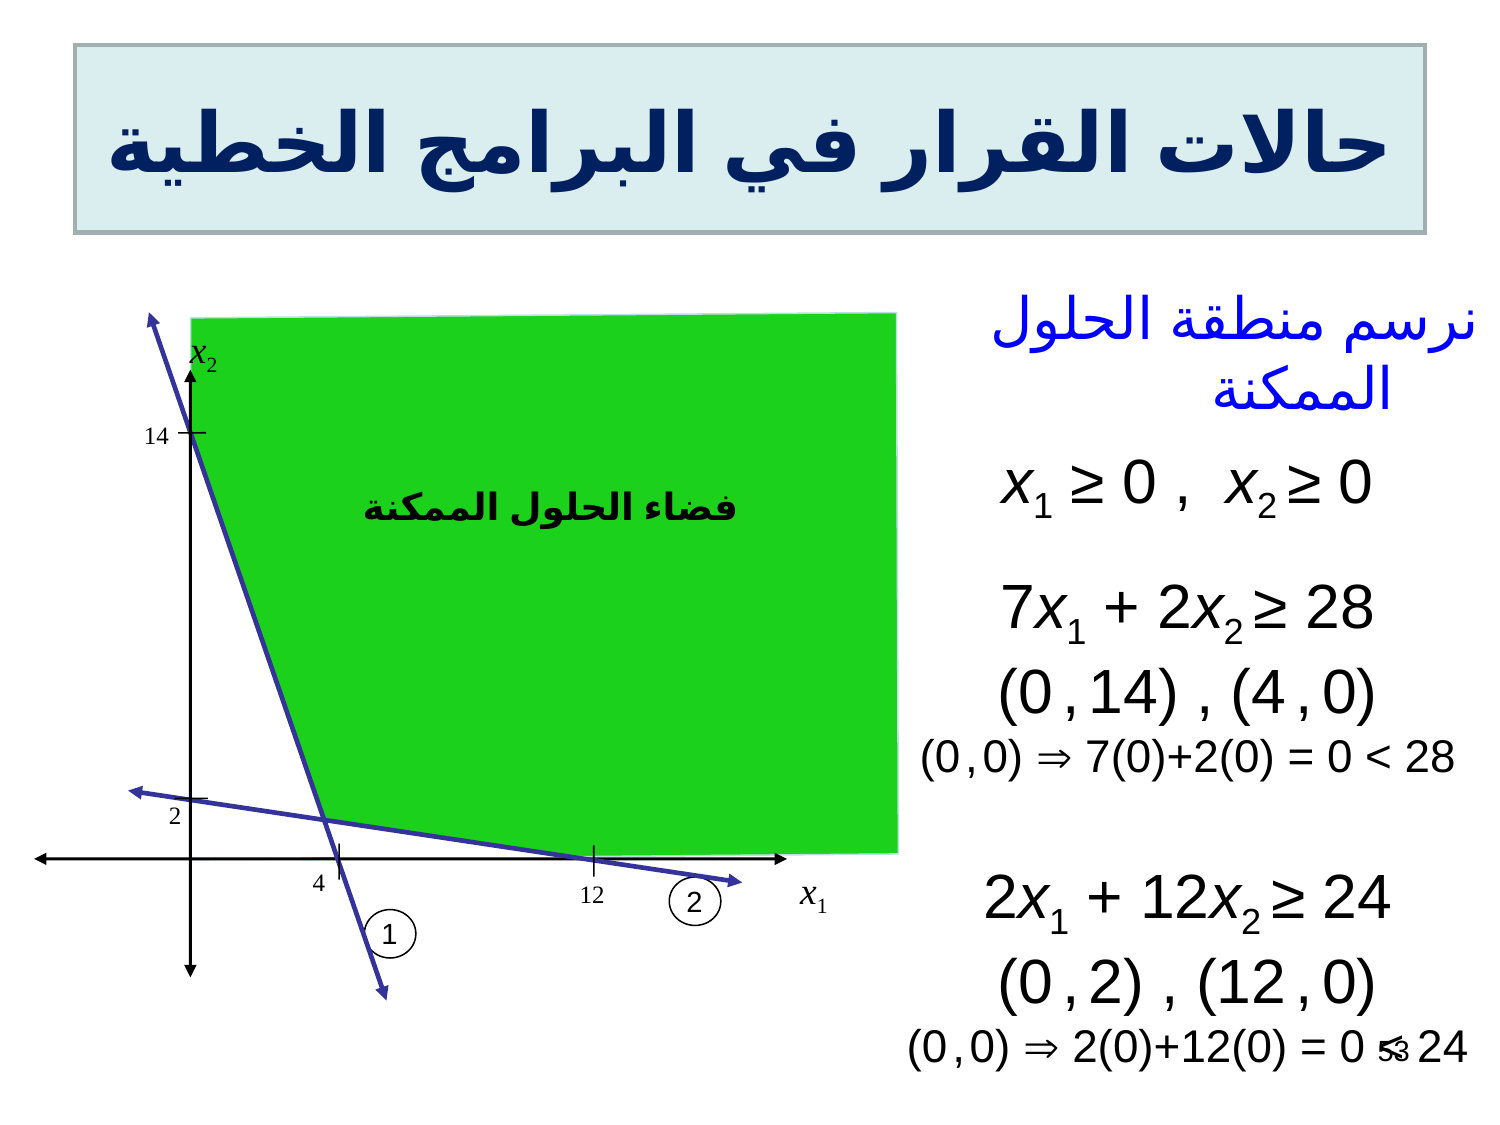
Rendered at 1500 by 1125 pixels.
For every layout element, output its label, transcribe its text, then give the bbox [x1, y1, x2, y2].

text_box [190, 312, 881, 857]
text_box [184, 837, 197, 978]
text_box [326, 821, 571, 858]
text_box [128, 786, 154, 799]
text_box [184, 369, 197, 432]
text_box 4 [297, 859, 340, 905]
text_box x1 [785, 859, 843, 926]
text_box [375, 968, 389, 1001]
title حالات القرار في البرامج الخطية [73, 43, 1427, 235]
text_box [594, 852, 787, 866]
text_box [191, 802, 336, 858]
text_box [364, 908, 417, 959]
text_box 14 [129, 412, 184, 458]
text_box 12 [564, 871, 620, 917]
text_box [669, 875, 722, 927]
slide_number 53 [1074, 1051, 1426, 1103]
text_box نرسم منطقة الحلول الممكنة x1 ≥ 0 , x2 ≥ 0 7x1 + 2x2 ≥ 28 (0 , 14) , (4 , 0) (0 , 0)  7(0)+2(0) = 0 < 28 2x1 + 12x2 ≥ 24 (0 , 2) , (12 , 0) (0 , 0)  2(0)+12(0) = 0 < 24 [881, 273, 1495, 1051]
text_box x2 [175, 318, 233, 385]
text_box 2 [154, 792, 197, 837]
text_box [191, 438, 323, 819]
text_box [147, 312, 184, 412]
text_box [726, 874, 743, 887]
text_box [34, 852, 190, 866]
text_box فضاء الحلول الممكنة [347, 475, 754, 536]
